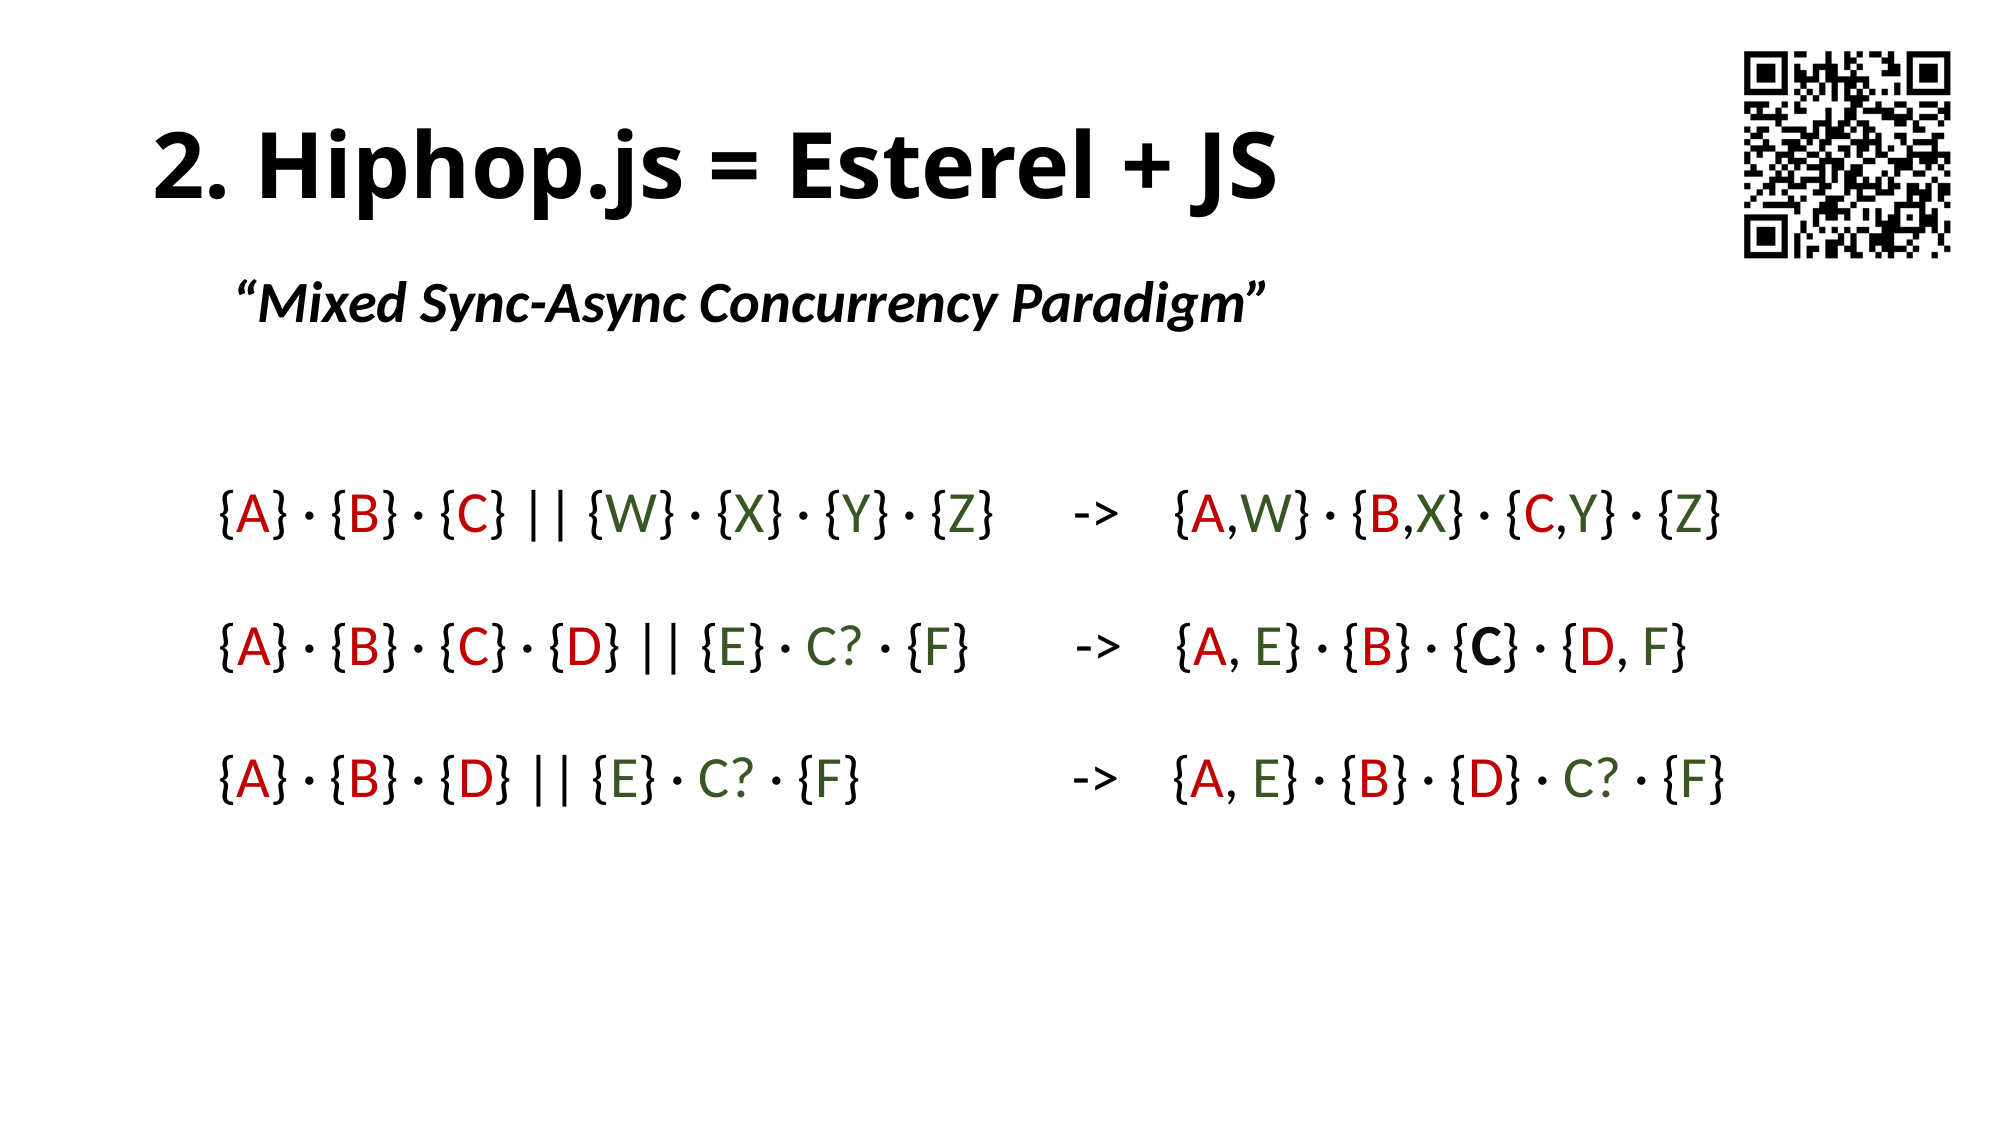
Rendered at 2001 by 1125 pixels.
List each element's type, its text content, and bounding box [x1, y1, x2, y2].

text_box “Mixed Sync-Async Concurrency Paradigm” [217, 256, 1410, 342]
title 2. Hiphop.js = Esterel + JS [137, 59, 1588, 278]
picture [1723, 30, 1974, 281]
list {A} · {B} · {C} || {W} · {X} · {Y} · {Z} -> {A,W} · {B,X} · {C,Y} · {Z} {A} · {B} · {C} · {D} || {E} · C? · {F} -> {A, E} · {B} · {C} · {D, F} {A} · {B} · {D} || {E} · C? · {F} -> {A, E} · {B} · {D} · C? · {F} [137, 424, 1863, 855]
